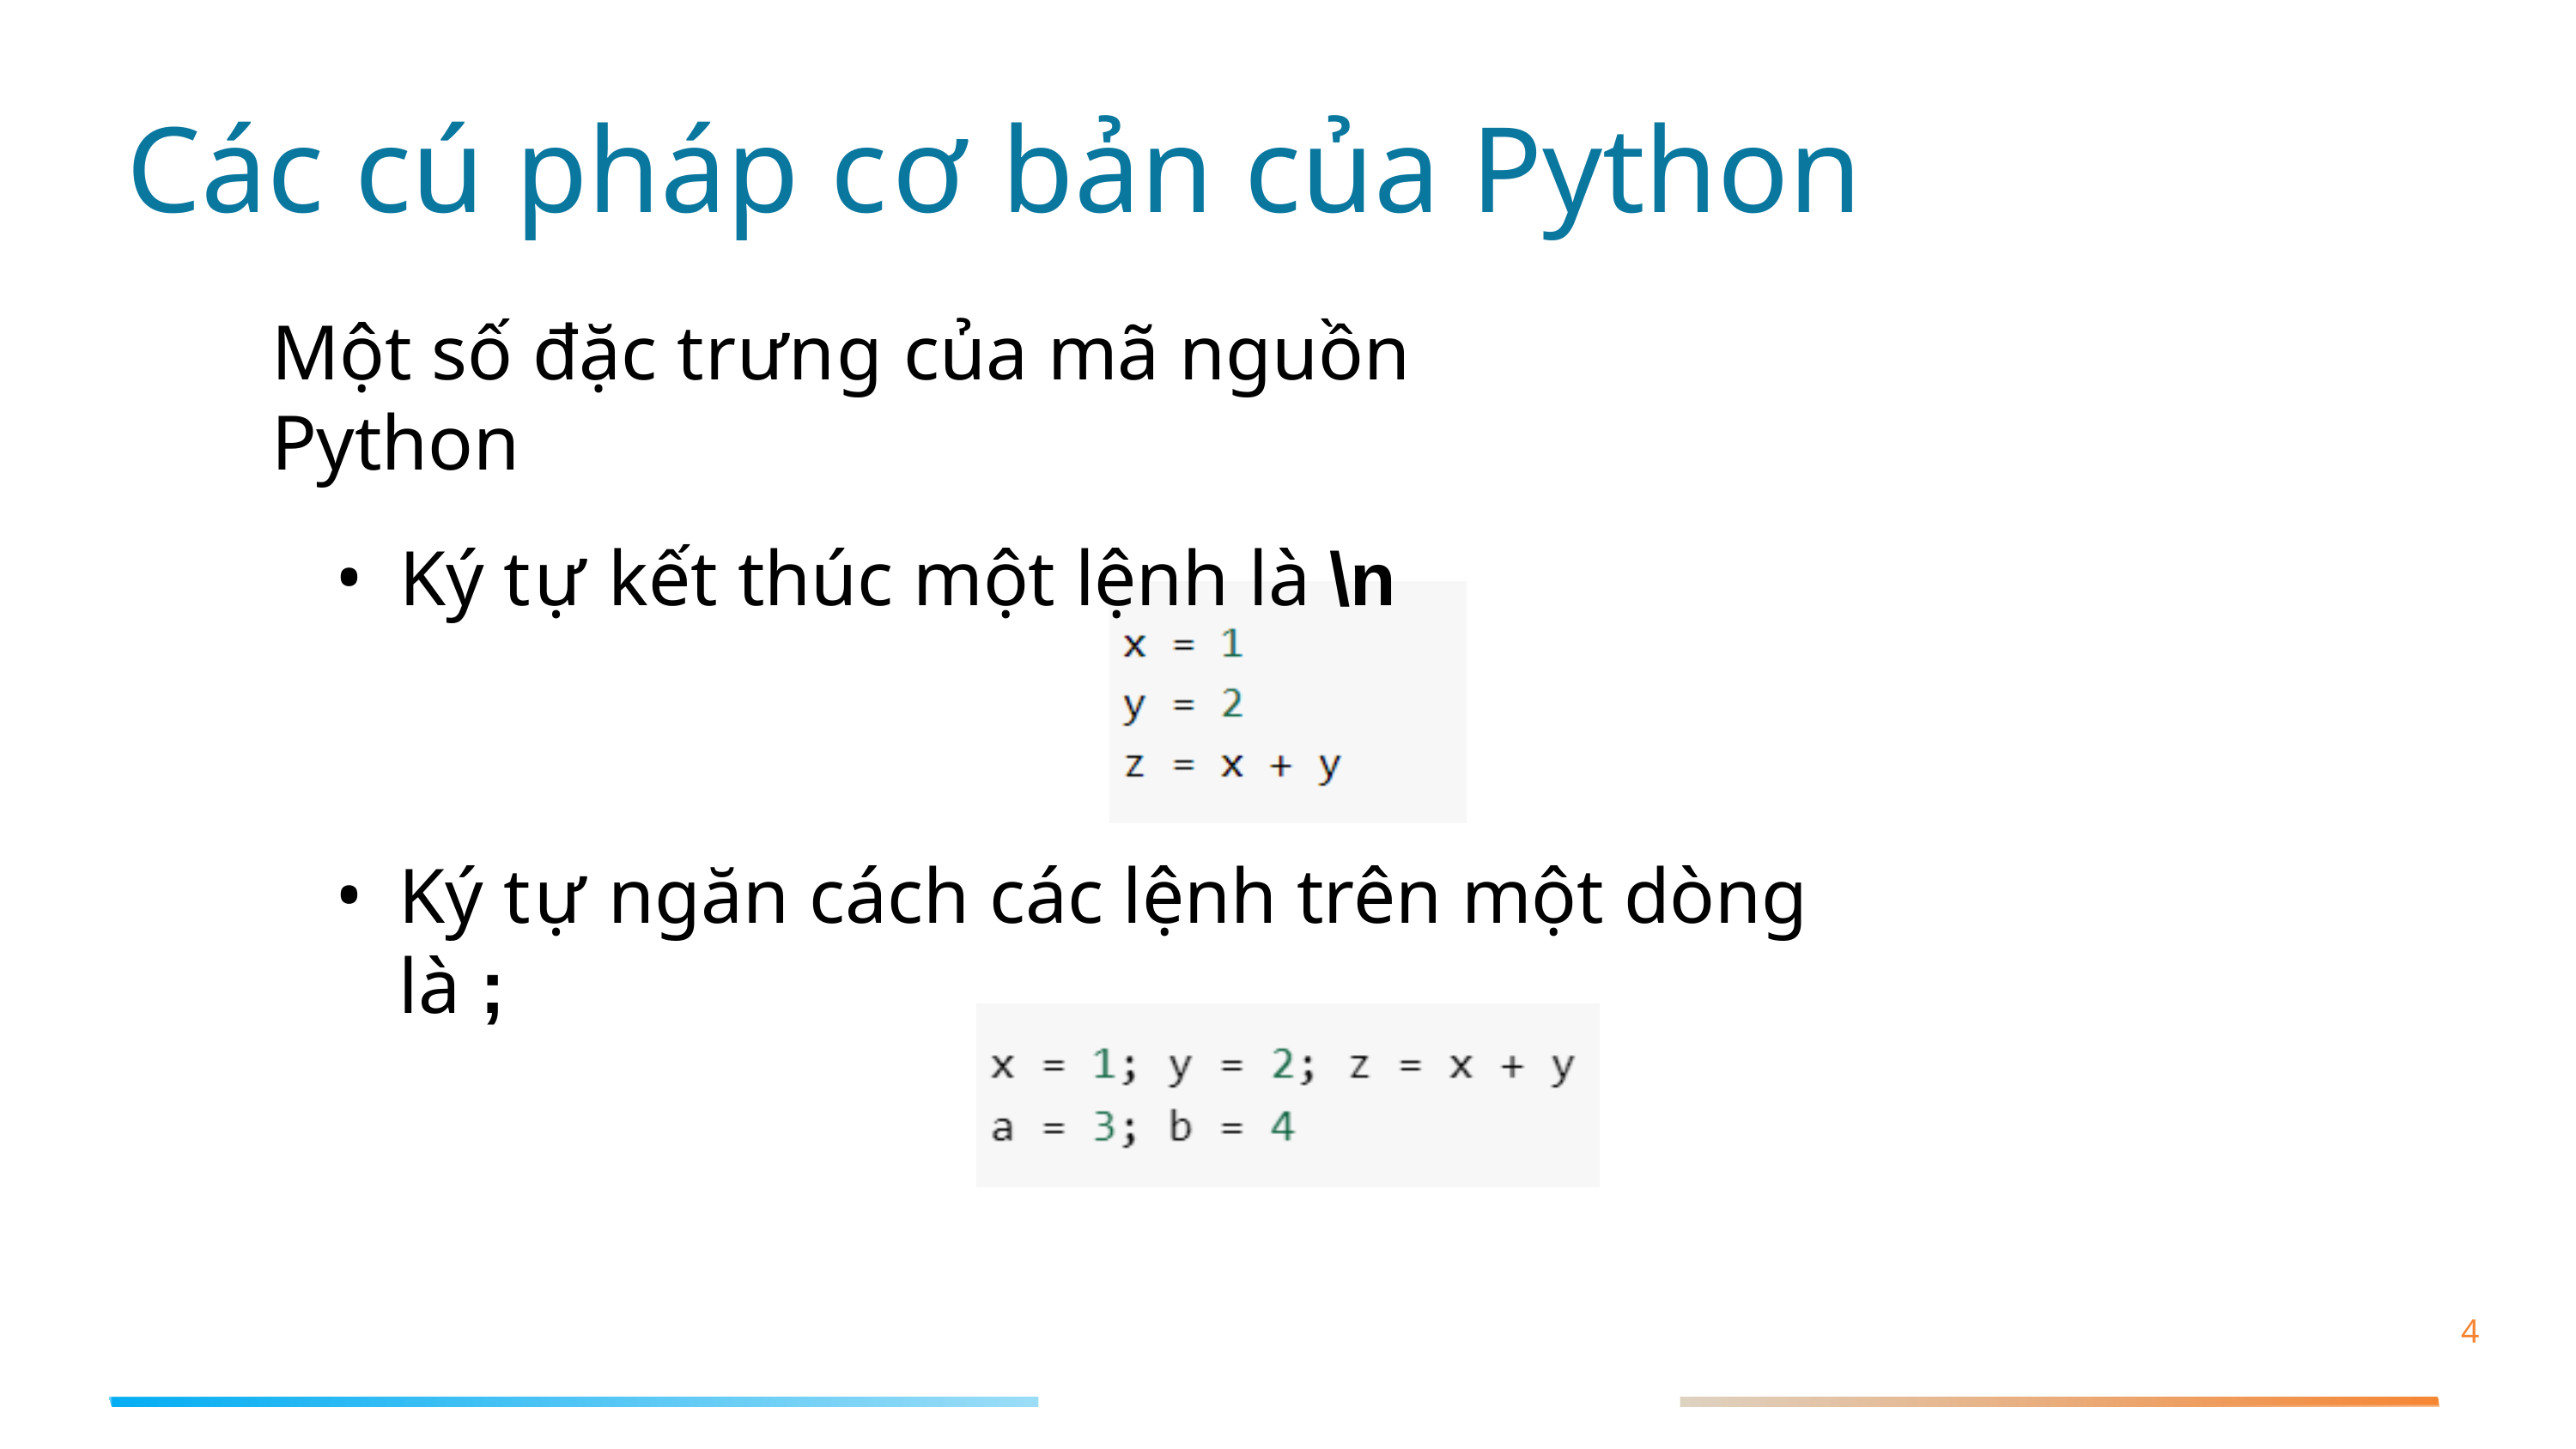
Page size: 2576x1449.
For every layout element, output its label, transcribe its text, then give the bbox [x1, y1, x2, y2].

picture [1680, 1397, 2439, 1407]
title Các cú pháp cơ bản của Python [125, 92, 2153, 336]
picture [204, 1397, 1038, 1407]
text_box Ký tự ngăn cách các lệnh trên một dòng là ; [333, 846, 1853, 1028]
picture [1109, 580, 1467, 823]
text_box Một số đặc trưng của mã nguồn Python Ký tự kết thúc một lệnh là \n [270, 336, 1589, 621]
picture [975, 1003, 1600, 1187]
slide_number 4 [2458, 1317, 2499, 1449]
